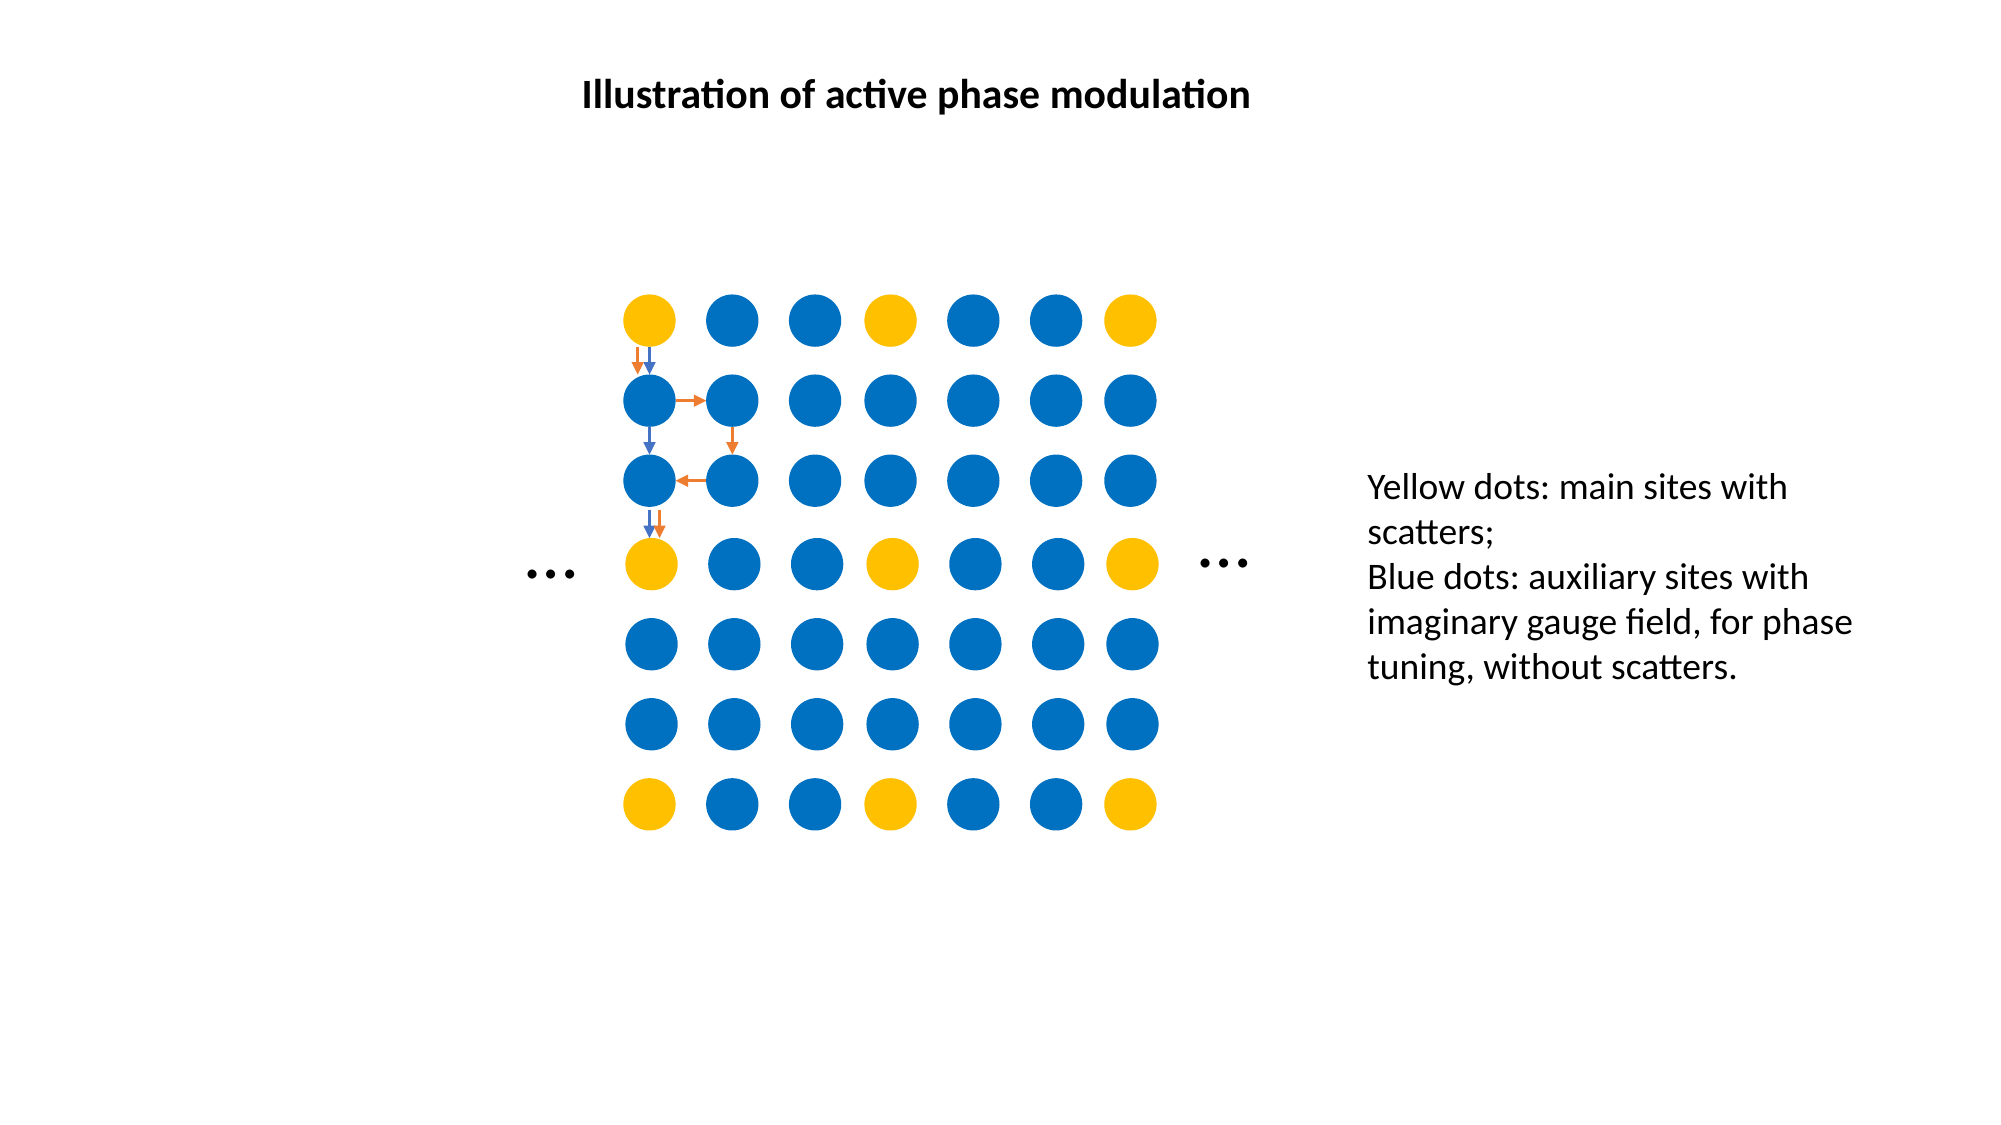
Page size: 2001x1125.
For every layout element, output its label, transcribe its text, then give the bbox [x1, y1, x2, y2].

text_box [1031, 617, 1086, 672]
text_box [1103, 373, 1158, 428]
text_box [863, 453, 918, 508]
text_box … [510, 496, 631, 602]
text_box [624, 697, 679, 752]
text_box [705, 373, 760, 428]
text_box [787, 453, 843, 508]
text_box [787, 373, 843, 428]
text_box [622, 373, 677, 428]
text_box [787, 293, 843, 348]
text_box [865, 697, 920, 752]
text_box [1031, 697, 1086, 752]
text_box [1105, 536, 1160, 592]
text_box [1105, 617, 1160, 672]
text_box [948, 617, 1003, 672]
text_box [946, 453, 1001, 508]
text_box [789, 617, 845, 672]
text_box Illustration of active phase modulation [530, 59, 1303, 125]
text_box [946, 293, 1001, 348]
text_box [631, 536, 679, 592]
text_box [1105, 697, 1160, 752]
text_box [707, 697, 762, 752]
text_box [865, 617, 920, 672]
text_box [1031, 536, 1086, 592]
text_box [624, 617, 679, 672]
text_box [863, 777, 918, 832]
text_box [946, 777, 1001, 832]
text_box [865, 536, 920, 592]
text_box [863, 293, 918, 348]
text_box [705, 293, 760, 348]
text_box [863, 373, 918, 428]
text_box [1028, 373, 1084, 428]
text_box [622, 777, 677, 832]
text_box [1028, 293, 1084, 348]
text_box [1103, 453, 1158, 508]
text_box [787, 777, 843, 832]
text_box [705, 453, 760, 508]
text_box [789, 697, 845, 752]
text_box [1103, 293, 1158, 348]
text_box [1028, 453, 1084, 508]
text_box [1103, 777, 1158, 832]
text_box [707, 536, 762, 592]
text_box [707, 617, 762, 672]
text_box [789, 536, 845, 592]
text_box [705, 777, 760, 832]
text_box [948, 536, 1003, 592]
text_box [946, 373, 1001, 428]
text_box Yellow dots: main sites with scatters; Blue dots: auxiliary sites with imaginary gauge field, for phase tuning, without scatters. [1352, 454, 1923, 695]
text_box [948, 697, 1003, 752]
text_box [622, 293, 677, 348]
text_box [1028, 777, 1084, 832]
text_box … [1183, 485, 1304, 590]
text_box [622, 453, 677, 508]
